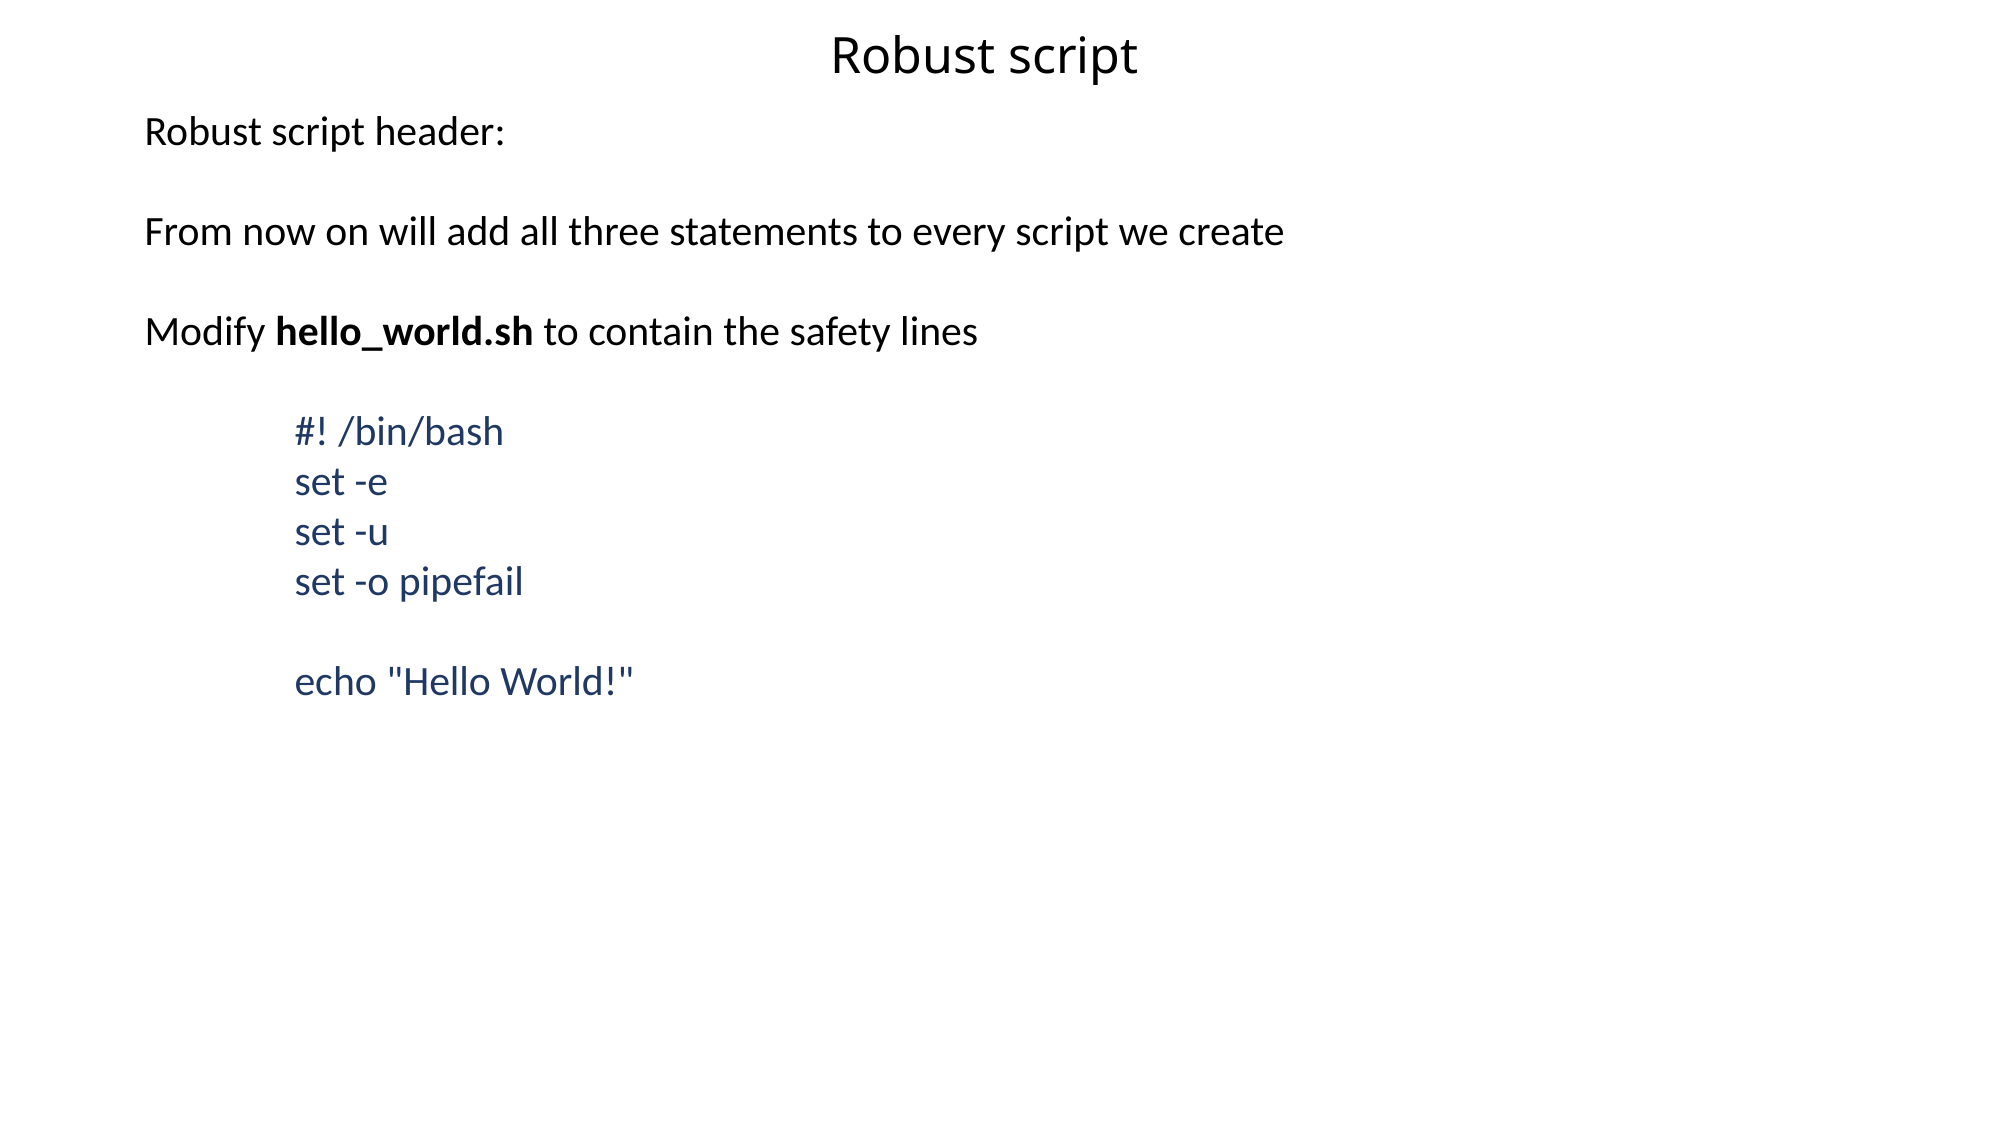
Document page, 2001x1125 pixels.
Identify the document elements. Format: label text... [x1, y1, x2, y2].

text_box Robust script header: From now on will add all three statements to every script we create Modify hello_world.sh to contain the safety lines #! /bin/bash set -e set -u set -o pipefail echo "Hello World!" [129, 96, 1647, 812]
text_box Robust script [815, 16, 1154, 92]
